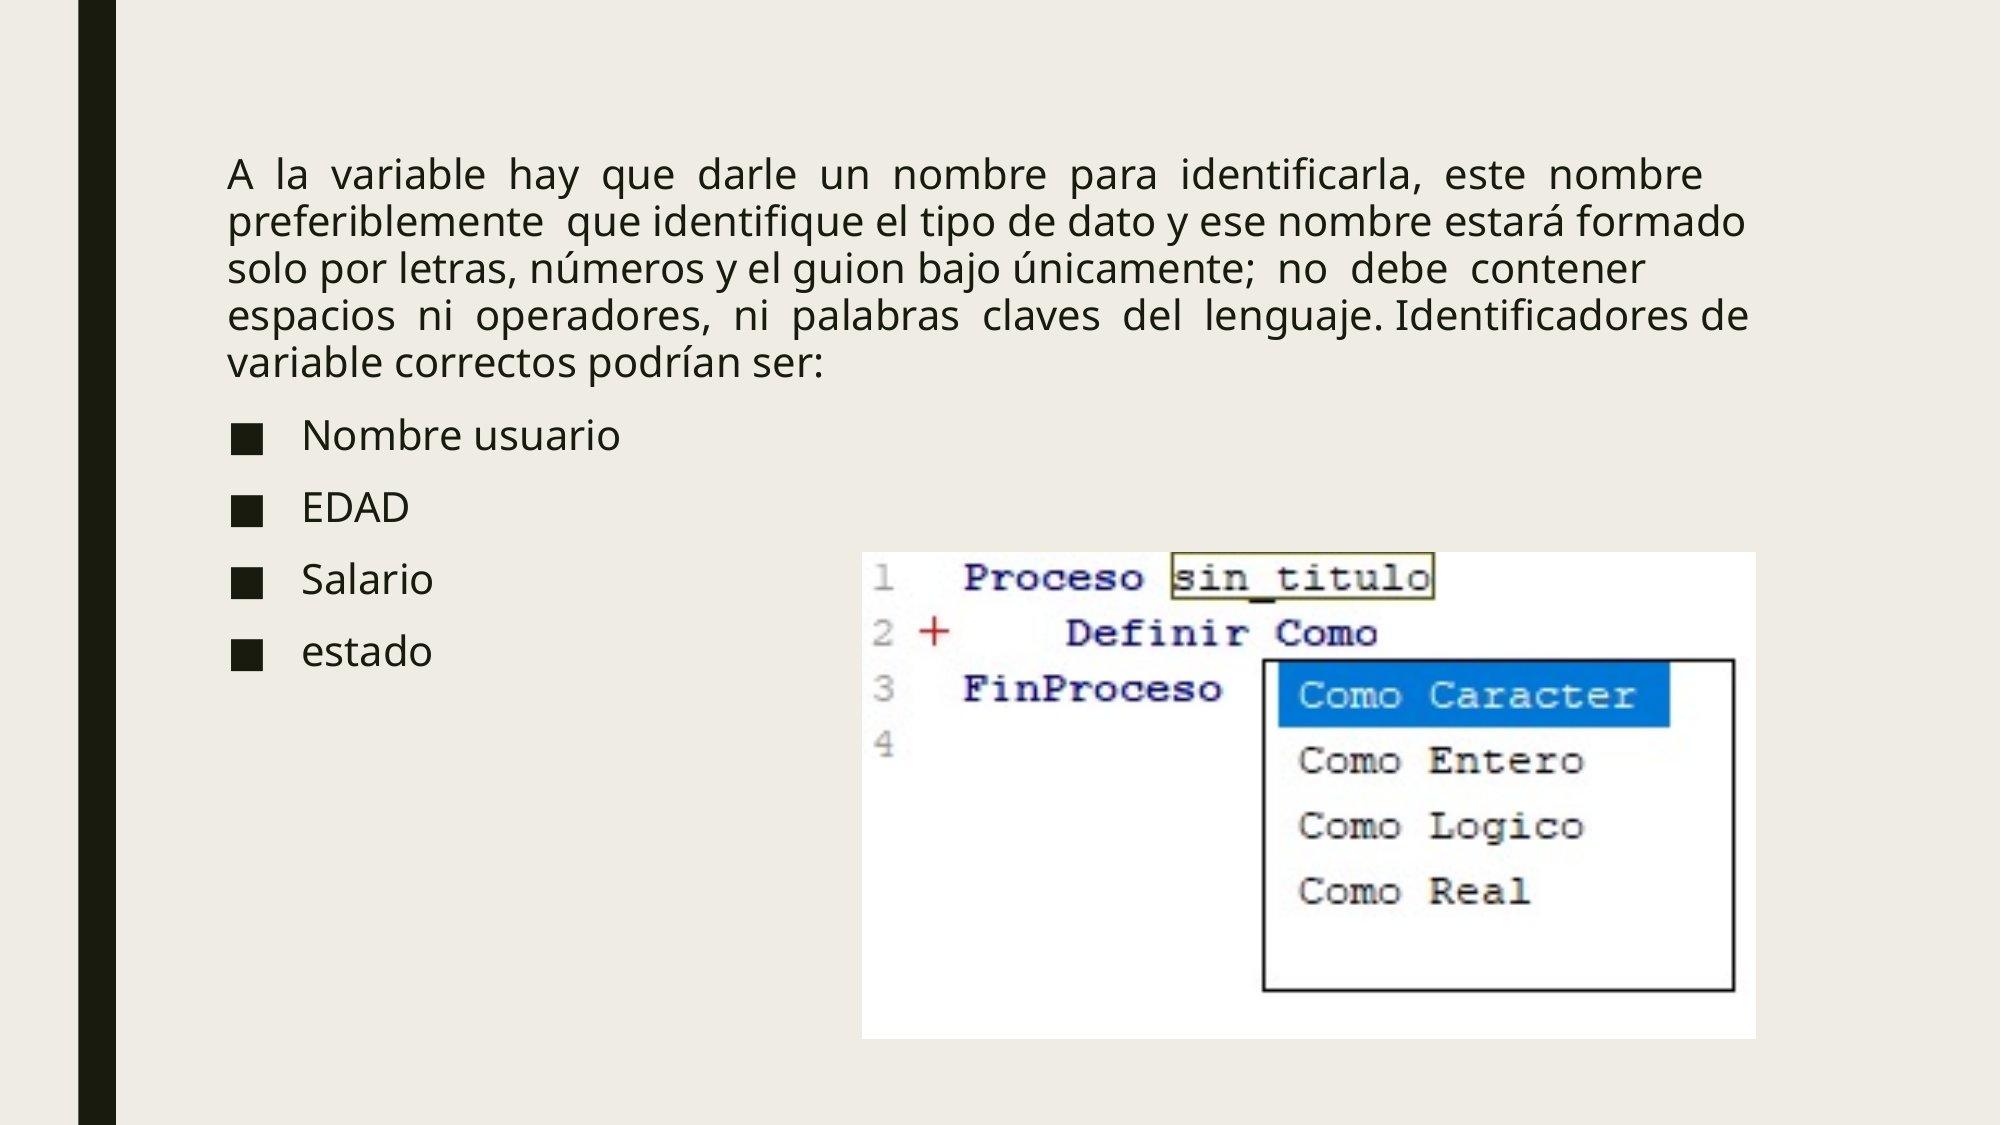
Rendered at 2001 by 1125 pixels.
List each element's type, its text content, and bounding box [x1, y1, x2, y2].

picture [862, 552, 1756, 1039]
list A la variable hay que darle un nombre para identificarla, este nombre preferiblemente que identifique el tipo de dato y ese nombre estará formado solo por letras, números y el guion bajo únicamente; no debe contener espacios ni operadores, ni palabras claves del lenguaje. Identificadores de variable correctos podrían ser: Nombre usuario EDAD Salario estado [212, 144, 1788, 766]
